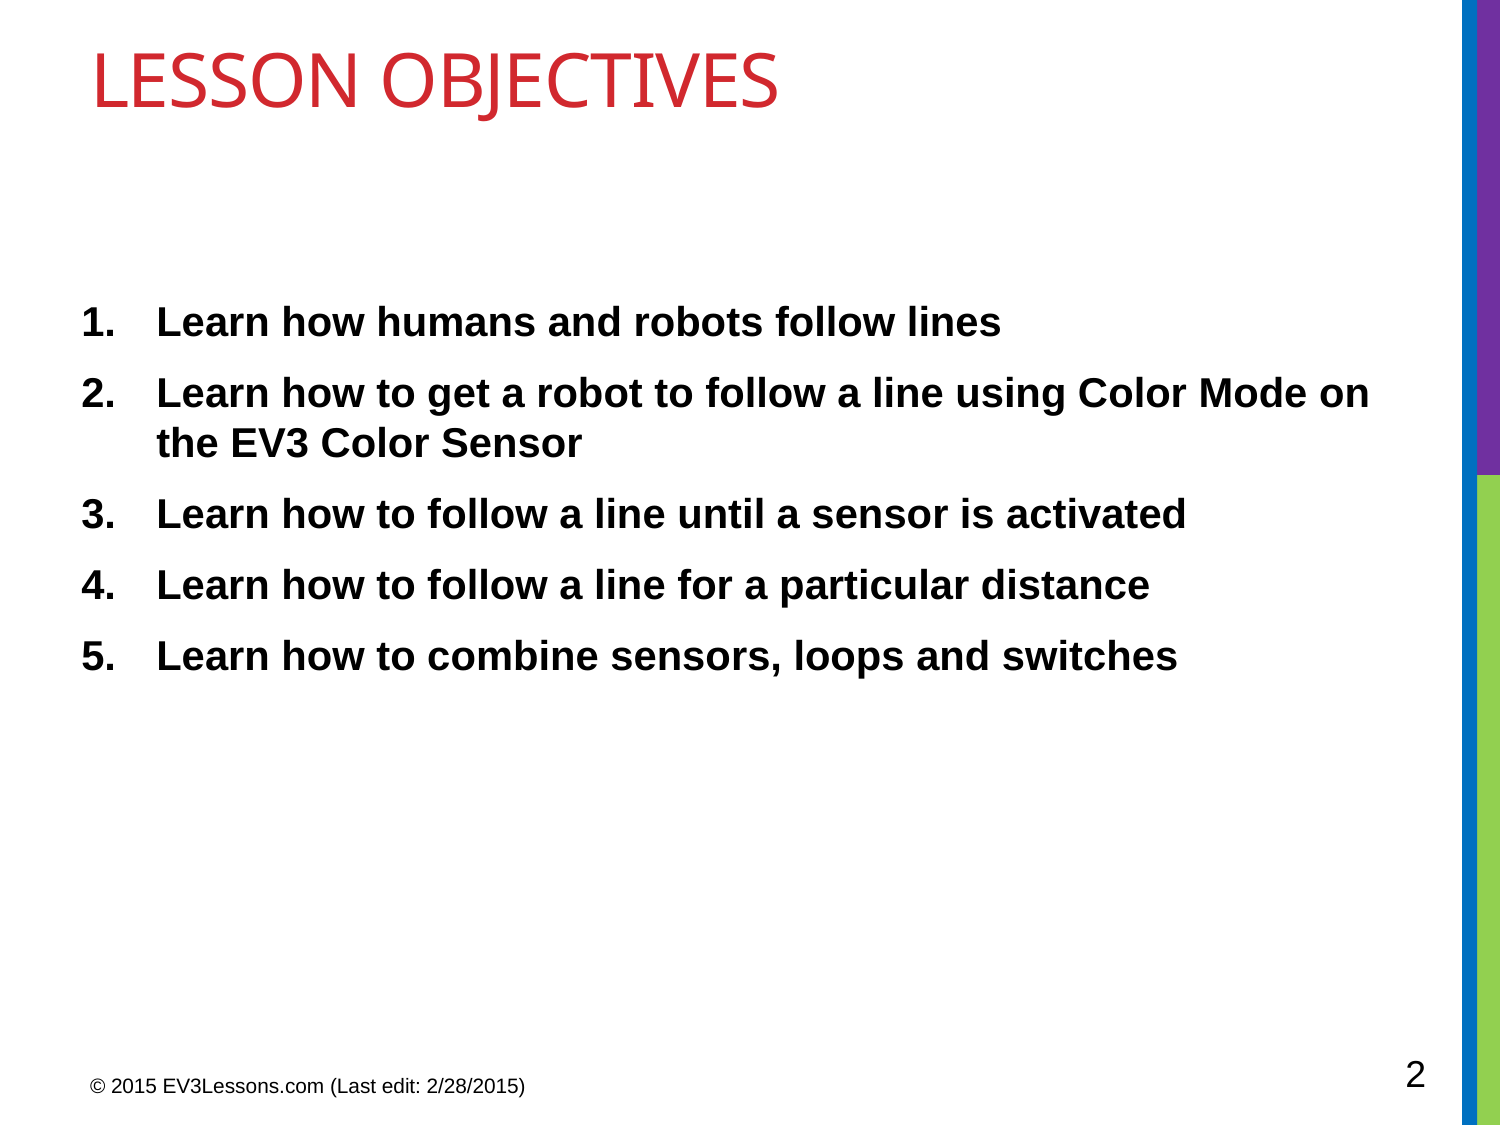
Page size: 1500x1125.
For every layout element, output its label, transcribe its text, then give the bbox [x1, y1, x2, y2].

list Learn how humans and robots follow lines Learn how to get a robot to follow a line using Color Mode on the EV3 Color Sensor Learn how to follow a line until a sensor is activated Learn how to follow a line for a particular distance Learn how to combine sensors, loops and switches [66, 287, 1419, 1005]
title LESSON OBJECTIVES [75, 25, 1428, 250]
footer © 2015 EV3Lessons.com (Last edit: 2/28/2015) [75, 1065, 638, 1112]
slide_number 2 [1390, 1042, 1500, 1103]
